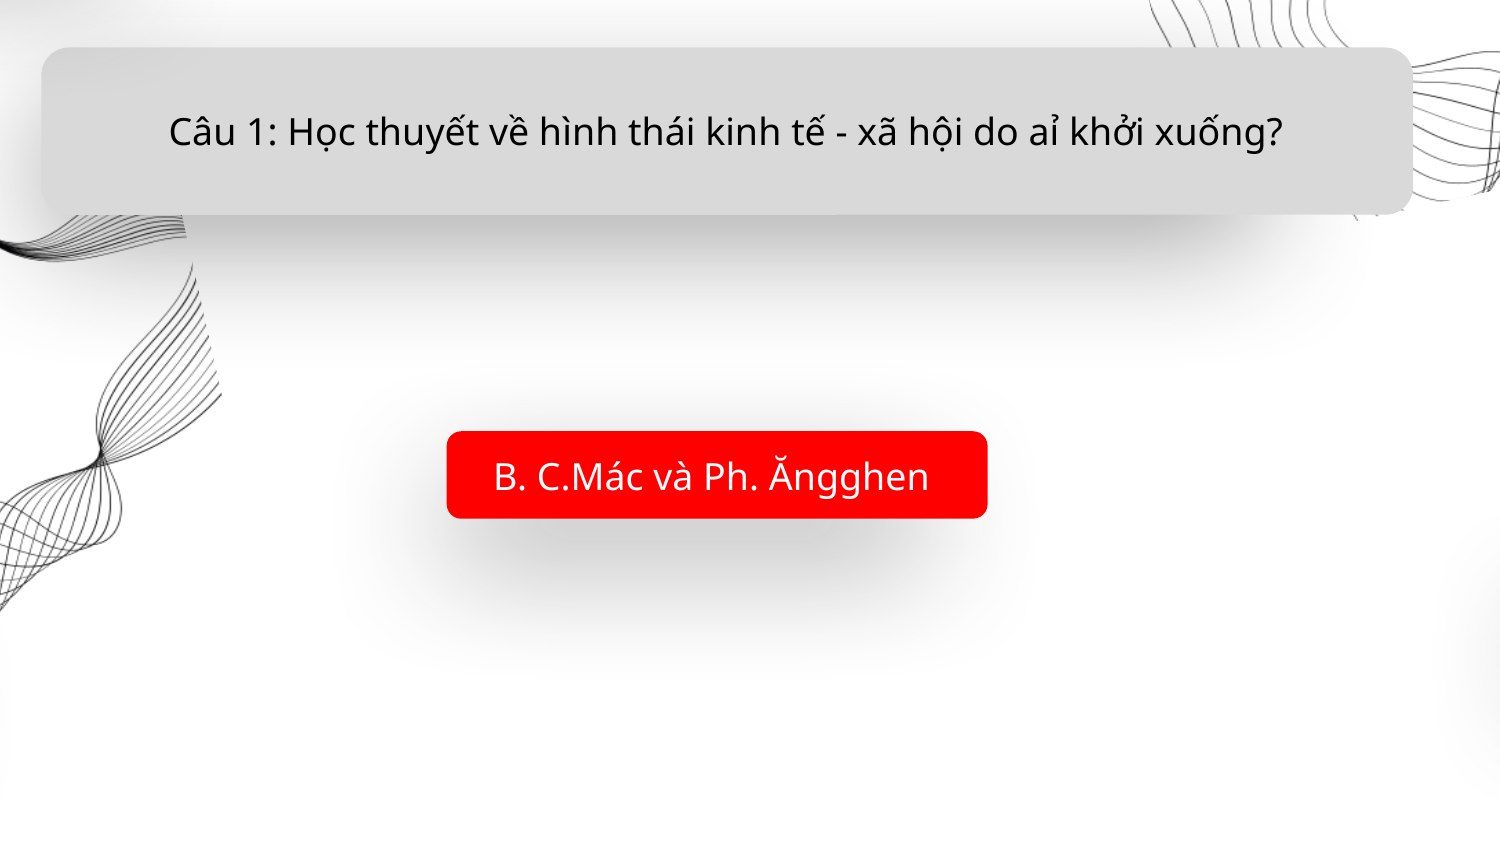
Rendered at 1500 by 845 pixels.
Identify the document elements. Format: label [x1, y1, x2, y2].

text_box [1148, 0, 1500, 208]
text_box [41, 47, 1414, 215]
text_box [446, 431, 988, 521]
text_box [0, 281, 263, 635]
